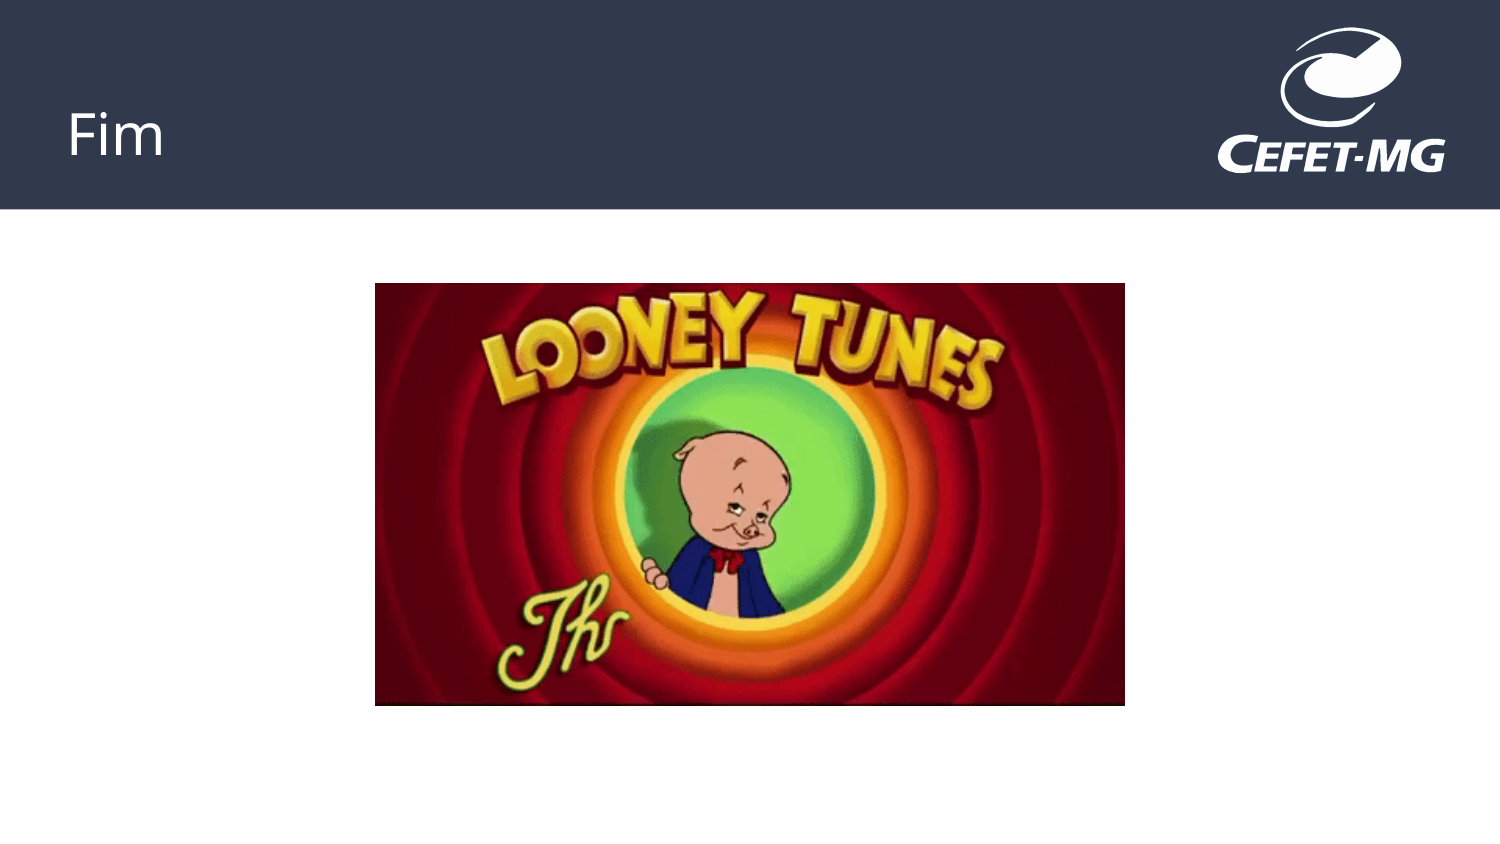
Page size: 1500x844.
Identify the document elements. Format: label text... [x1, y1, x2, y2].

picture [1214, 0, 1450, 222]
picture [374, 282, 1126, 706]
title Fim [51, 82, 1209, 185]
